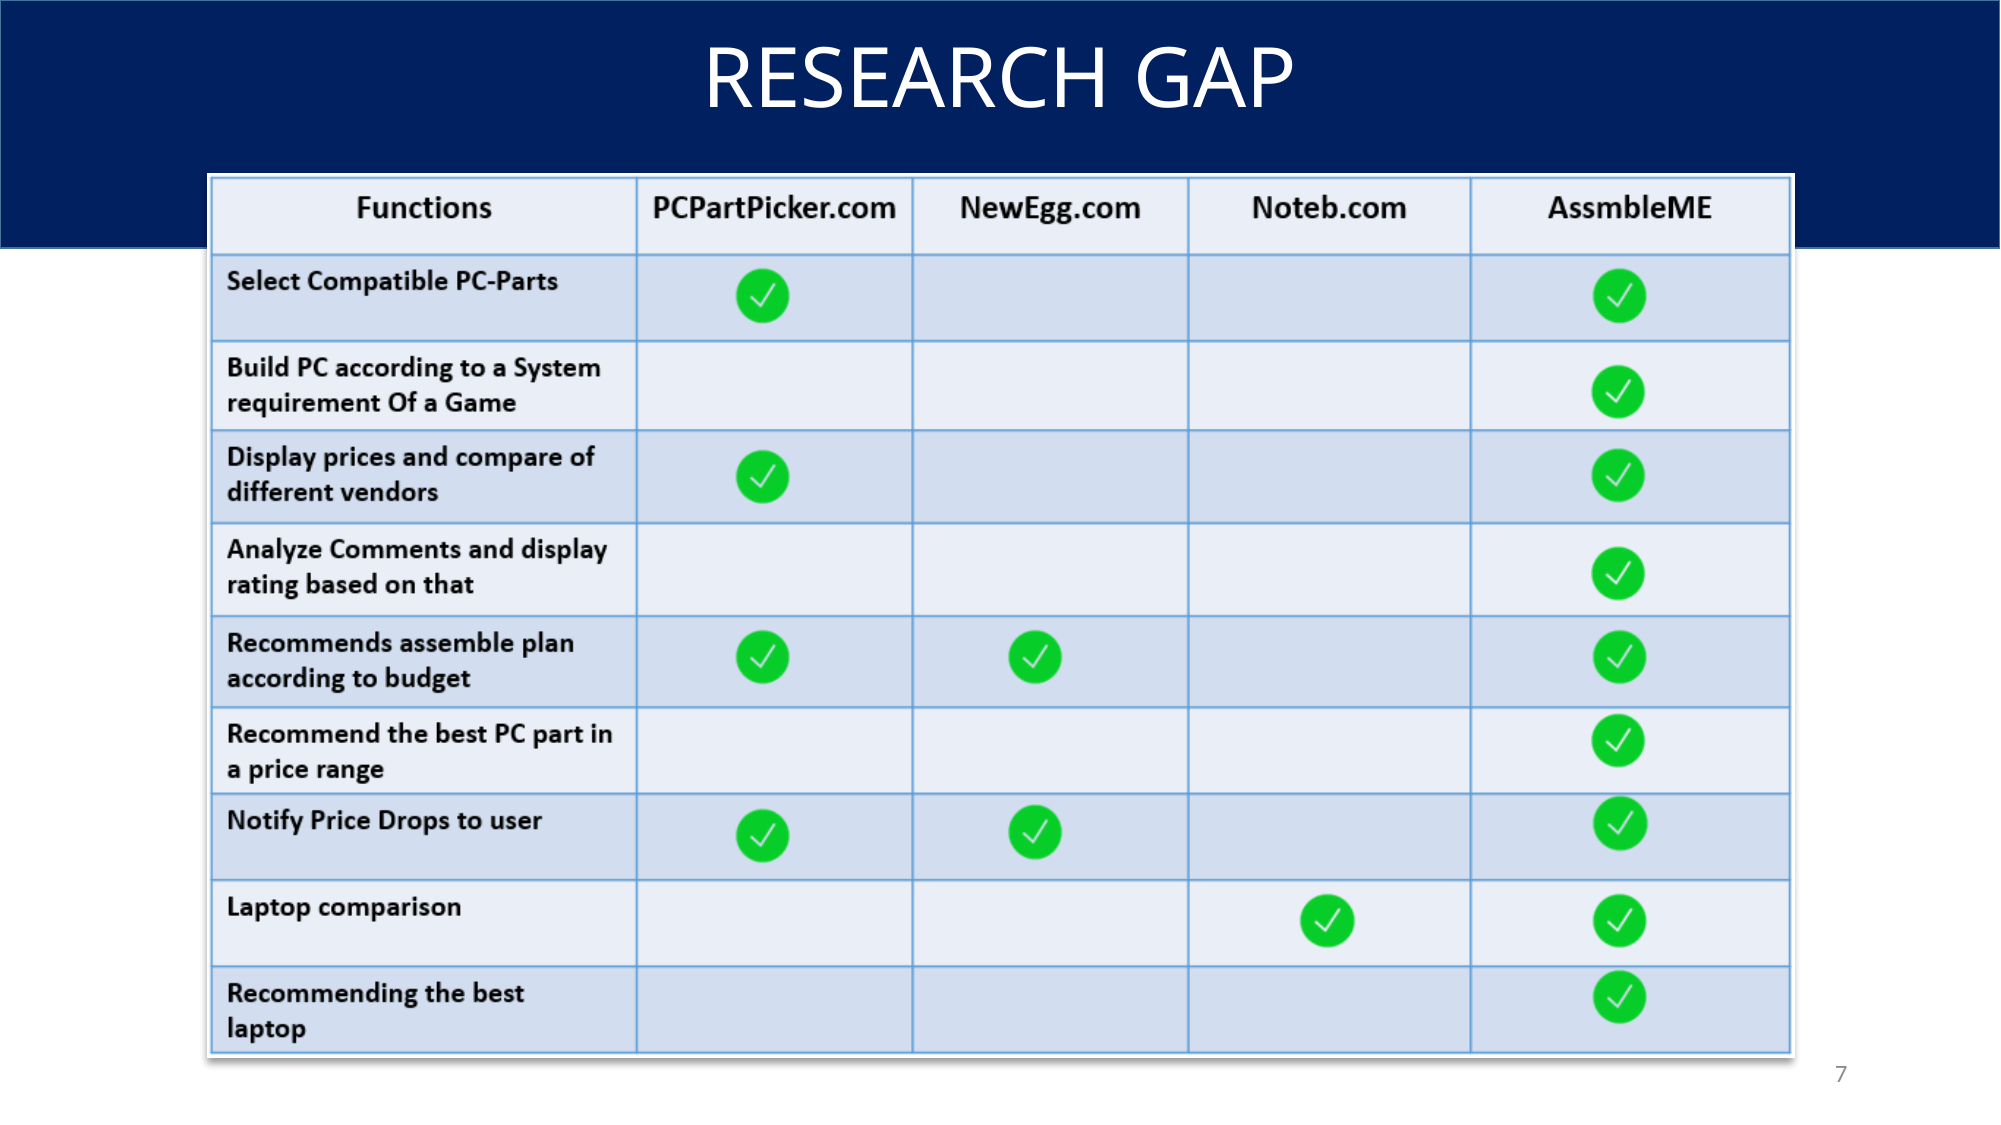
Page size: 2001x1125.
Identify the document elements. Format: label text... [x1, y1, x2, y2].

text_box RESEARCH GAP [0, 0, 2000, 249]
picture [207, 173, 1795, 1058]
slide_number 6 [1412, 1042, 1863, 1103]
